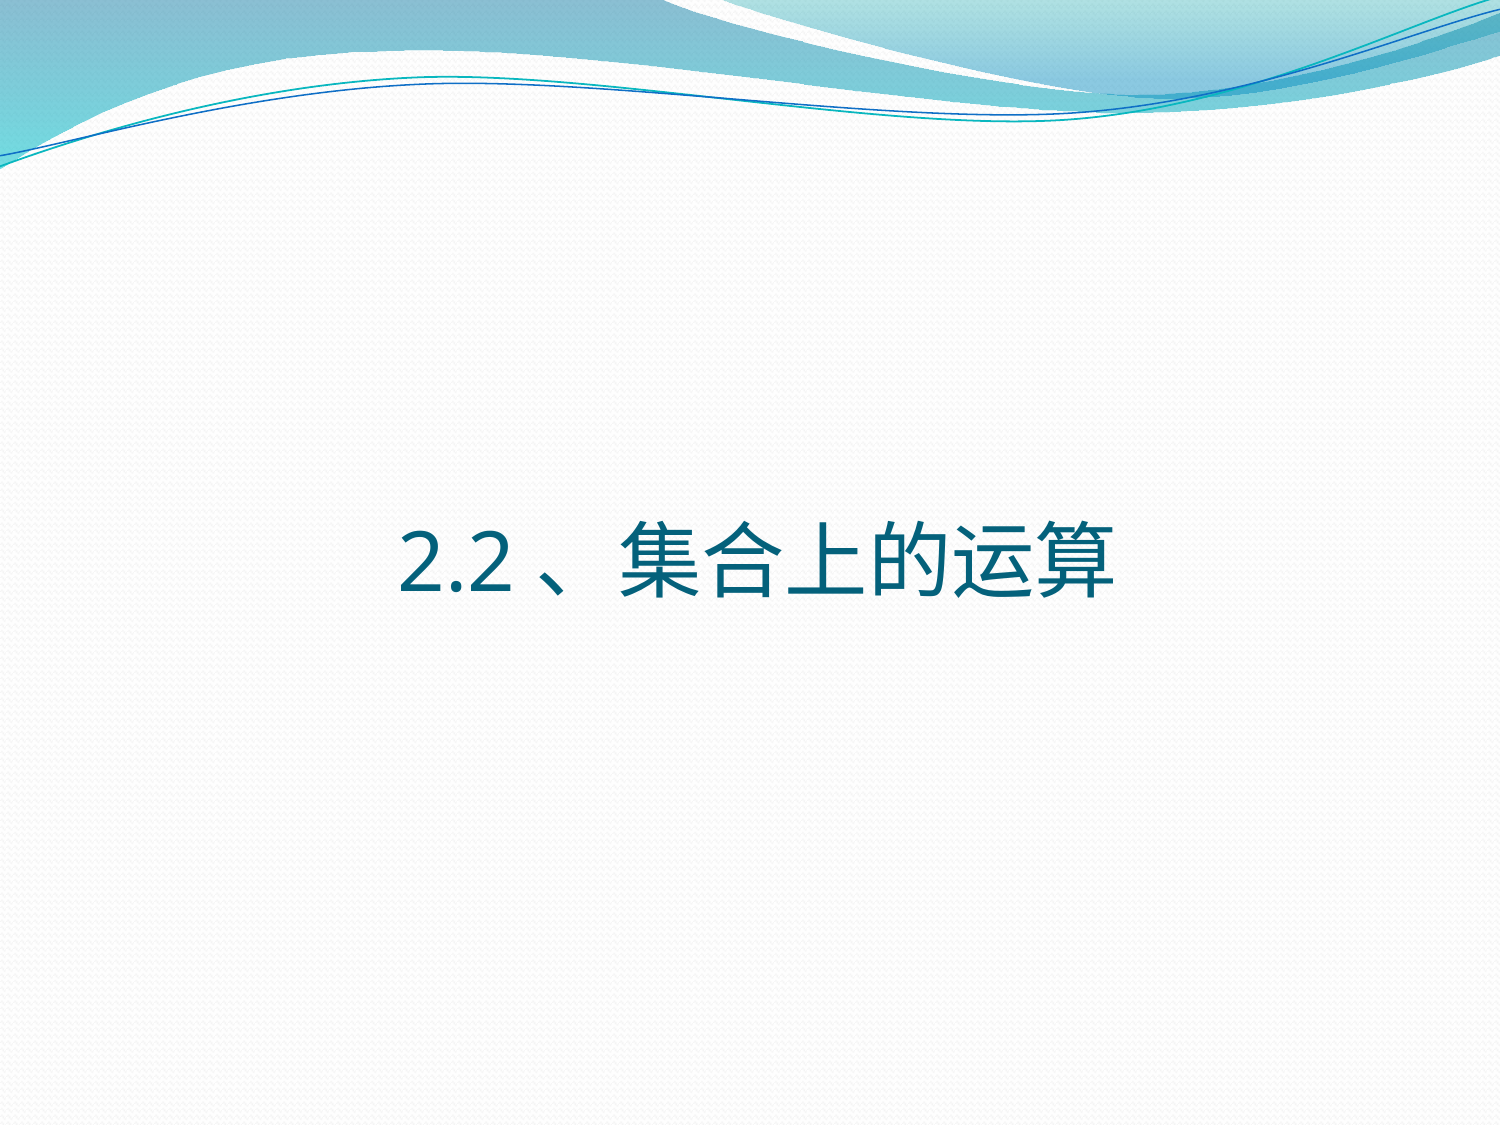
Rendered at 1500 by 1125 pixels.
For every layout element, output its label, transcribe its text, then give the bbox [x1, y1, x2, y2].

title 2.2、集合上的运算 [76, 420, 1440, 609]
